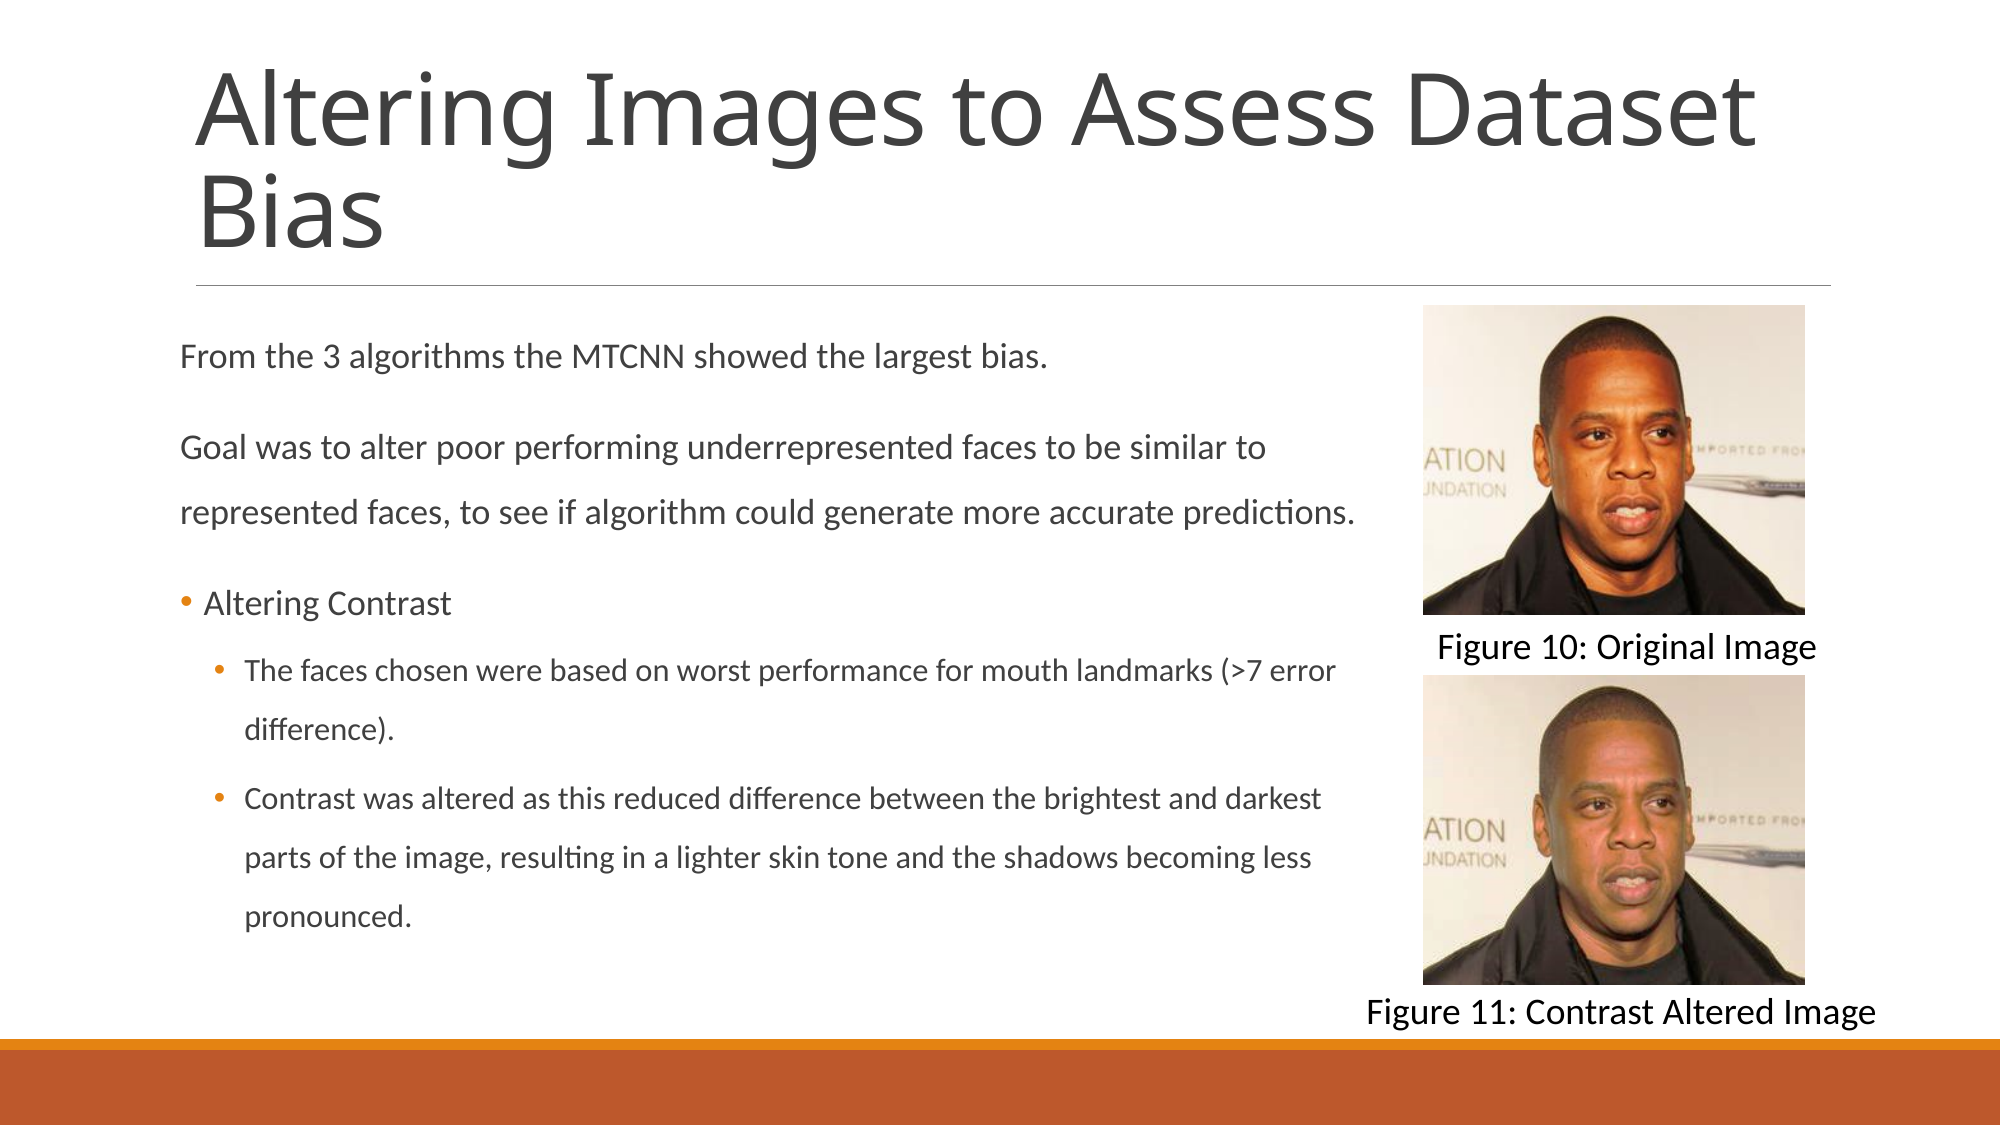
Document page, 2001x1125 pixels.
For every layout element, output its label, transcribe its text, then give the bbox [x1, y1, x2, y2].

text_box Figure 11: Contrast Altered Image [1351, 979, 2000, 1040]
picture [1423, 674, 1806, 985]
list From the 3 algorithms the MTCNN showed the largest bias. Goal was to alter poor performing underrepresented faces to be similar to represented faces, to see if algorithm could generate more accurate predictions. Altering Contrast The faces chosen were based on worst performance for mouth landmarks (>7 error difference). Contrast was altered as this reduced difference between the brightest and darkest parts of the image, resulting in a lighter skin tone and the shadows becoming less pronounced. [180, 302, 1371, 963]
title Altering Images to Assess Dataset Bias [180, 47, 1830, 285]
picture [1423, 305, 1806, 615]
text_box Figure 10: Original Image [1422, 614, 2000, 675]
